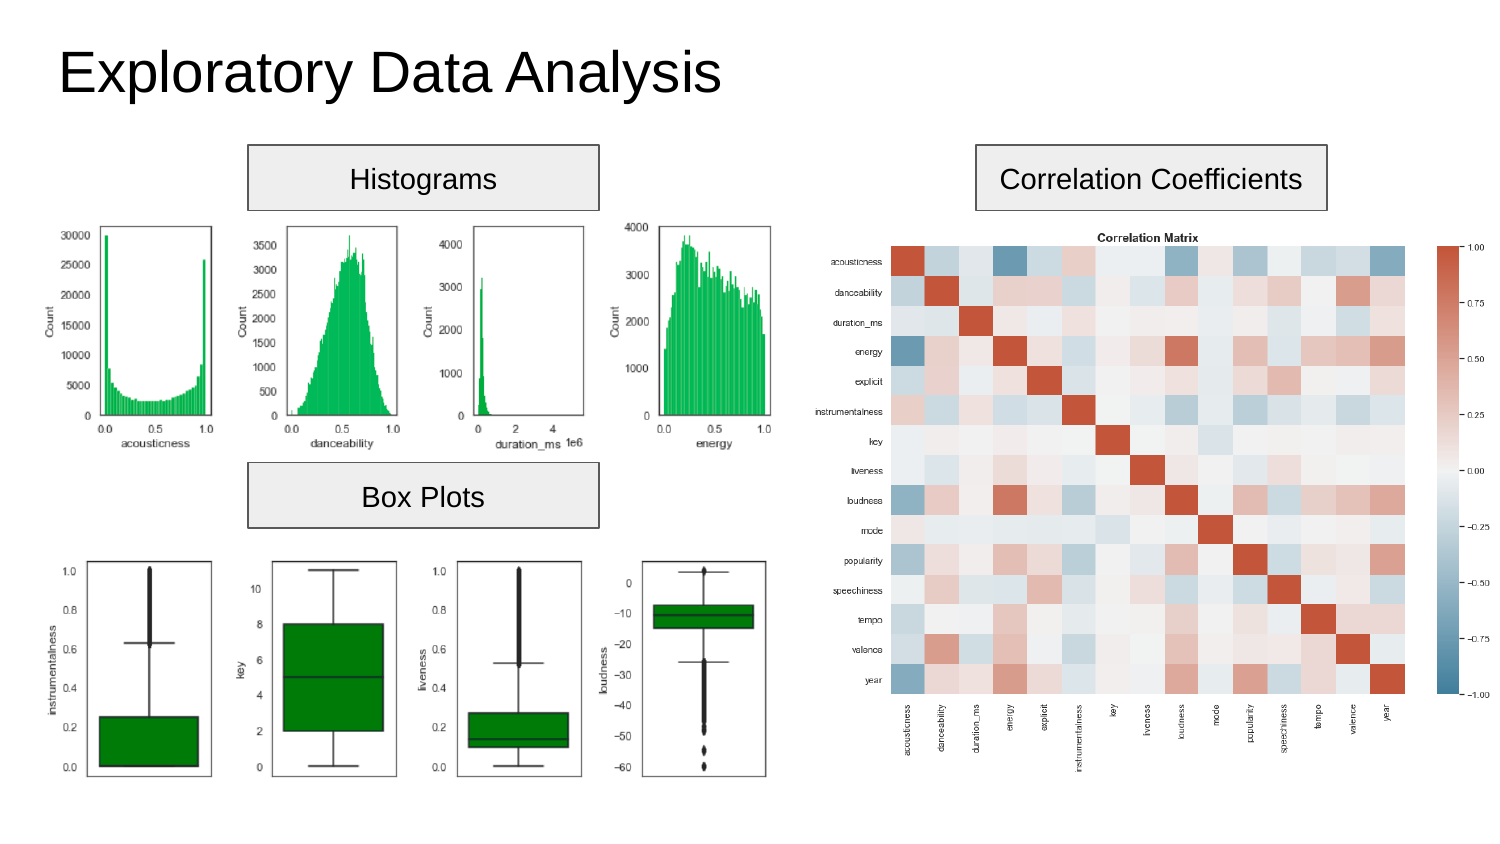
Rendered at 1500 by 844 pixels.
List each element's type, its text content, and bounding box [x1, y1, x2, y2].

picture [35, 218, 776, 455]
text_box Histograms [248, 145, 599, 211]
picture [807, 226, 1495, 776]
text_box Box Plots [248, 463, 599, 528]
picture [39, 555, 772, 781]
title Exploratory Data Analysis [43, 19, 1456, 129]
text_box Correlation Coefficients [975, 145, 1327, 211]
